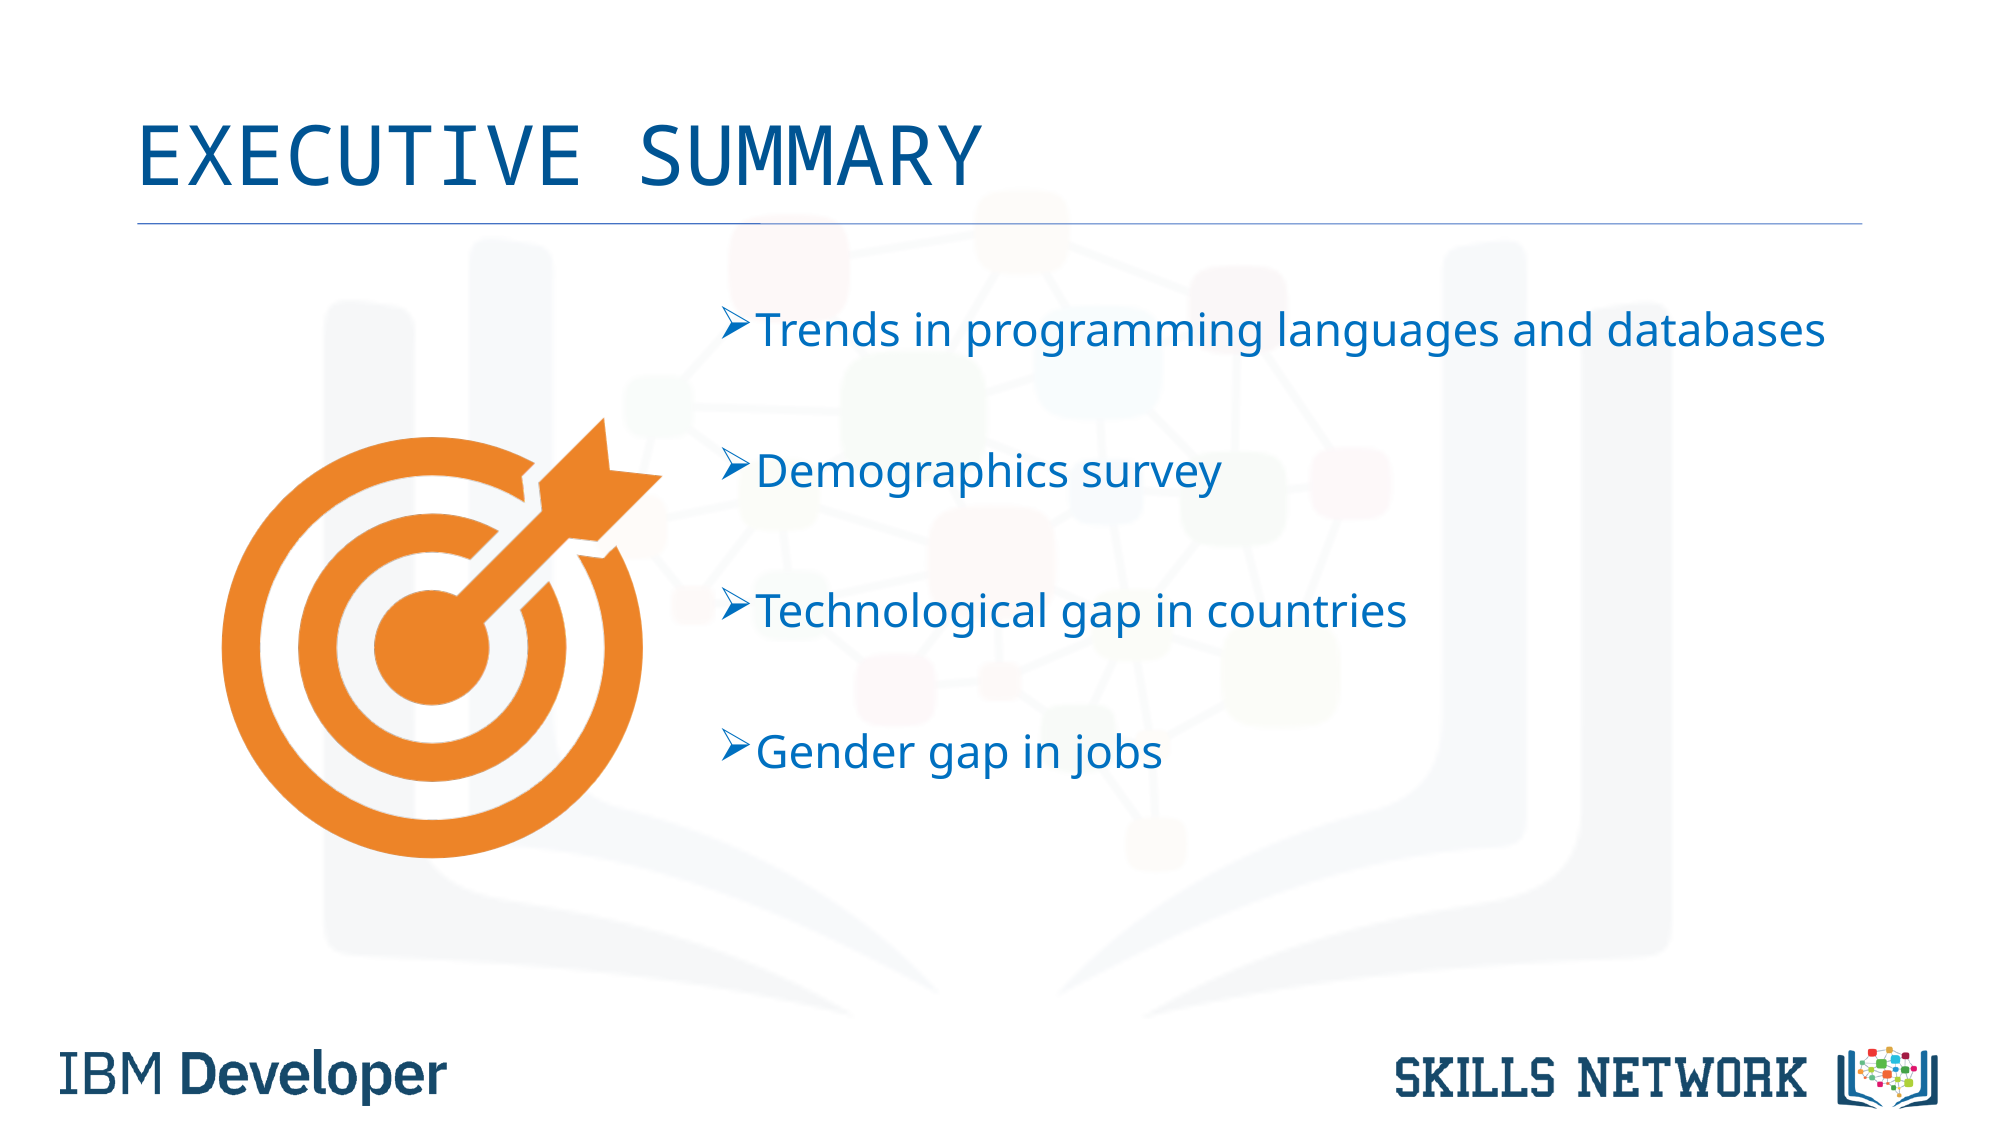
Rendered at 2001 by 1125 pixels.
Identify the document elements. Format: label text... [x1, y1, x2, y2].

list Trends in programming languages and databases Demographics survey Technological gap in countries Gender gap in jobs [702, 299, 1863, 1032]
picture [178, 377, 703, 902]
picture [1390, 1045, 1945, 1111]
picture [55, 1045, 459, 1108]
title EXECUTIVE SUMMARY [120, 50, 1526, 268]
